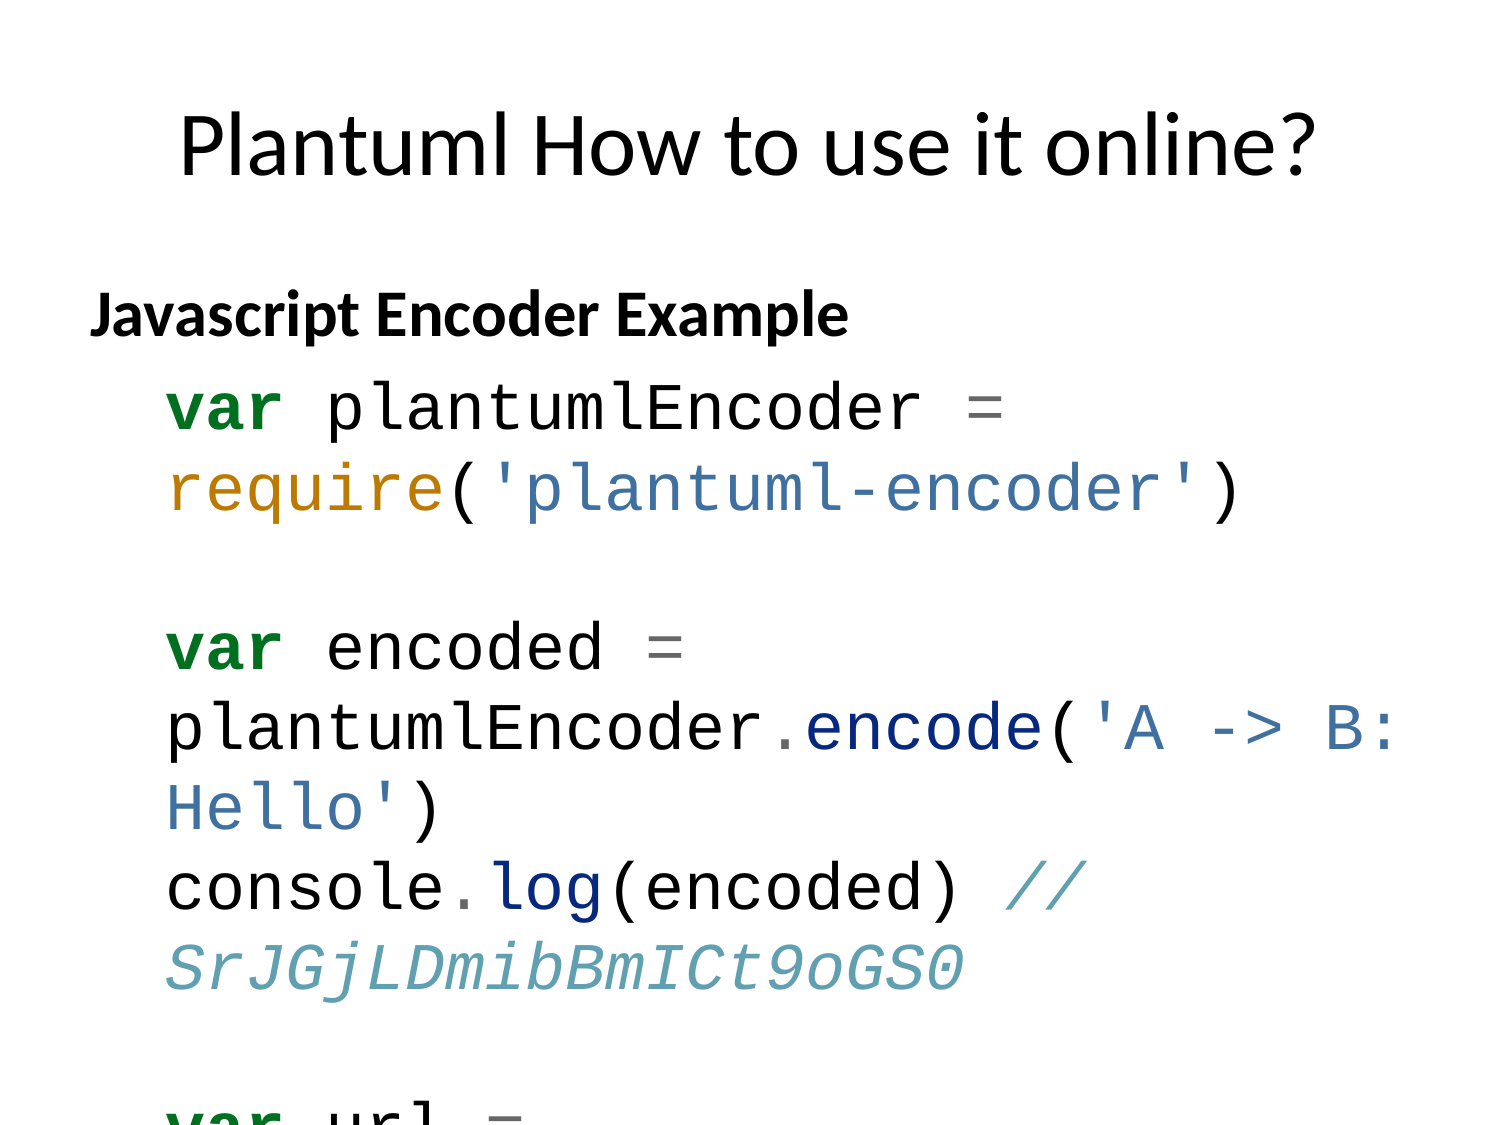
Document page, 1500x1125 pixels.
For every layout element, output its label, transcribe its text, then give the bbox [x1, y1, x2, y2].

list Javascript Encoder Example var plantumlEncoder = require('plantuml-encoder') var encoded = plantumlEncoder.encode('A -> B: Hello') console.log(encoded) // SrJGjLDmibBmICt9oGS0 var url = 'http://www.plantuml.com/plantuml/img/' + encoded var decoded = plantumlEncoder.decode(encoded) console.log(decoded) [75, 262, 1425, 1005]
title Plantuml How to use it online? [75, 45, 1425, 233]
